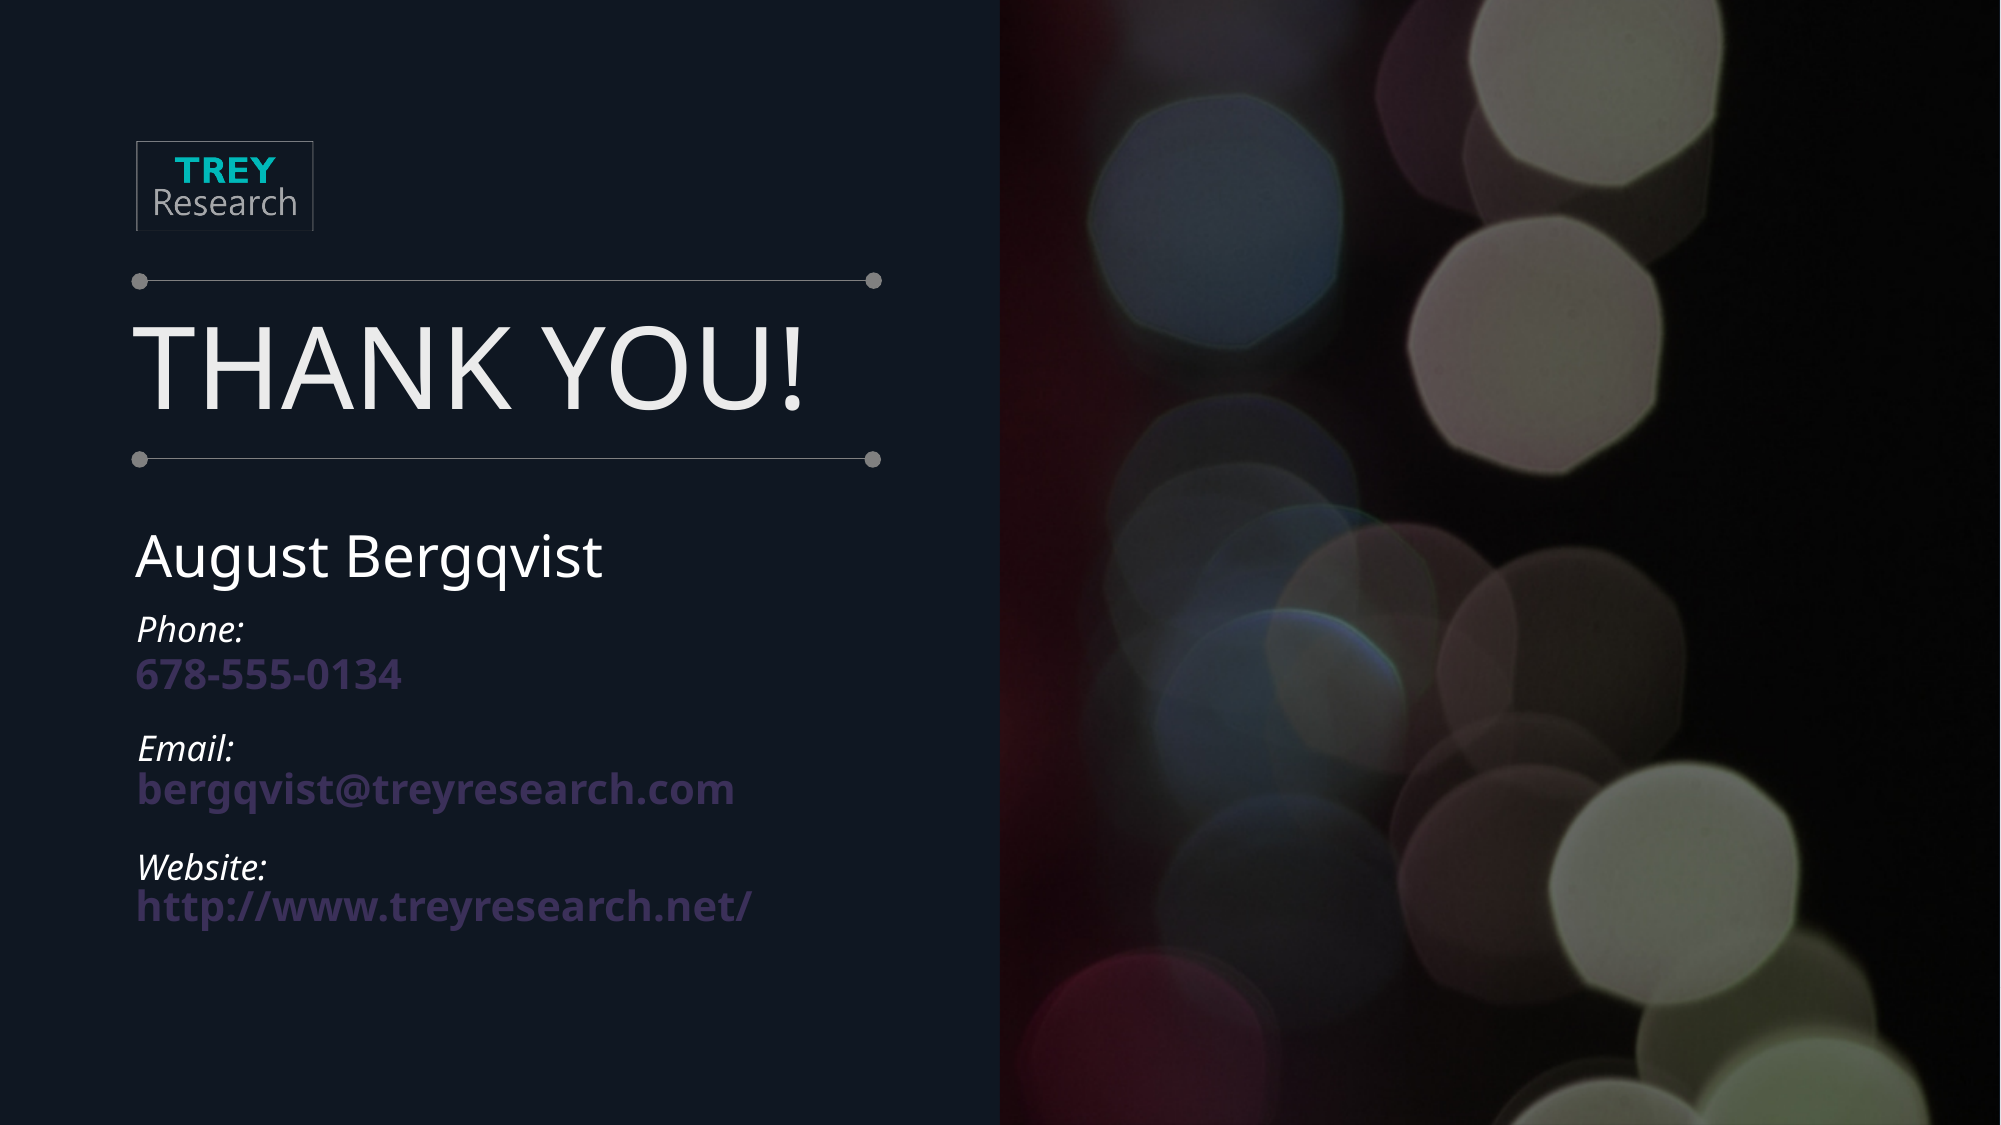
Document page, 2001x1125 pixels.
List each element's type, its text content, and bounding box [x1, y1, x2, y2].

list August Bergqvist [135, 505, 888, 590]
list Website: [136, 845, 889, 884]
title THANK YOU! [132, 253, 928, 433]
list Email: [137, 725, 890, 764]
picture [136, 140, 314, 232]
list Phone: [136, 607, 889, 646]
list http://www.treyresearch.net/ [135, 879, 888, 940]
picture [999, 0, 2000, 1125]
list bergqvist@treyresearch.com [136, 762, 889, 823]
list 678-555-0134 [135, 647, 888, 695]
